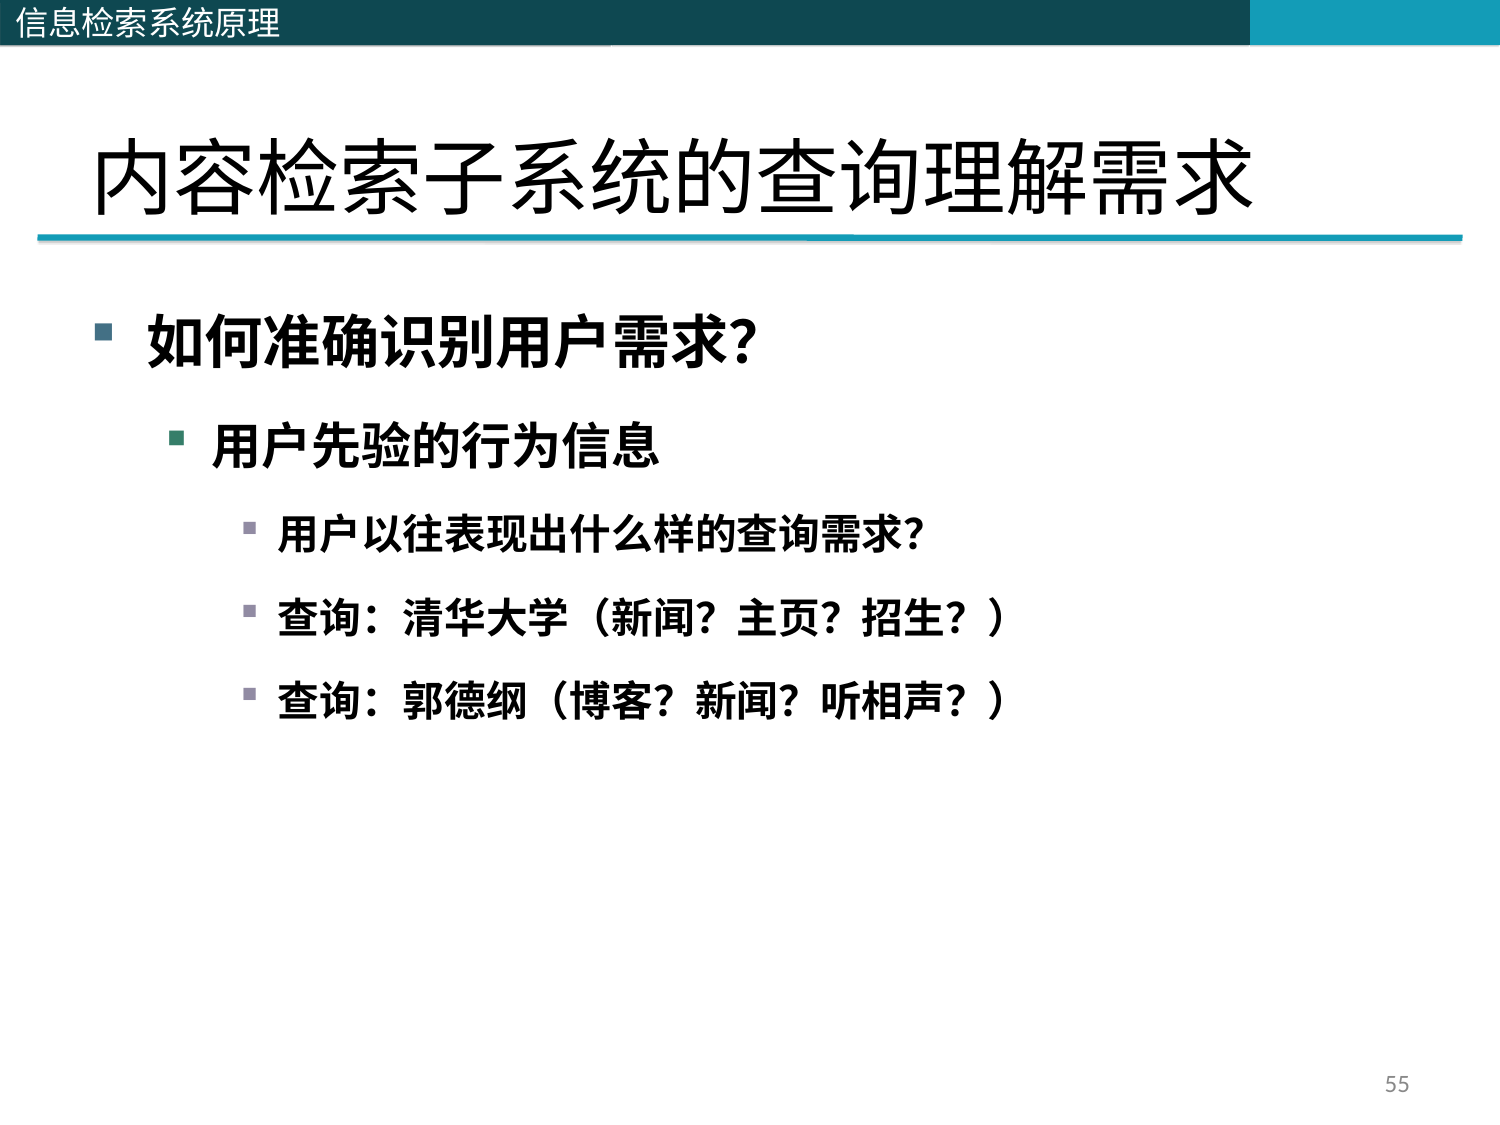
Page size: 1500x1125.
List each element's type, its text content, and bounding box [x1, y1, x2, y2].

list 如何准确识别用户需求？ 用户先验的行为信息 用户以往表现出什么样的查询需求？ 查询：清华大学（新闻？主页？招生？） 查询：郭德纲（博客？新闻？听相声？） [75, 262, 1425, 1075]
slide_number 55 [1074, 1062, 1425, 1103]
title 内容检索子系统的查询理解需求 [75, 45, 1425, 233]
